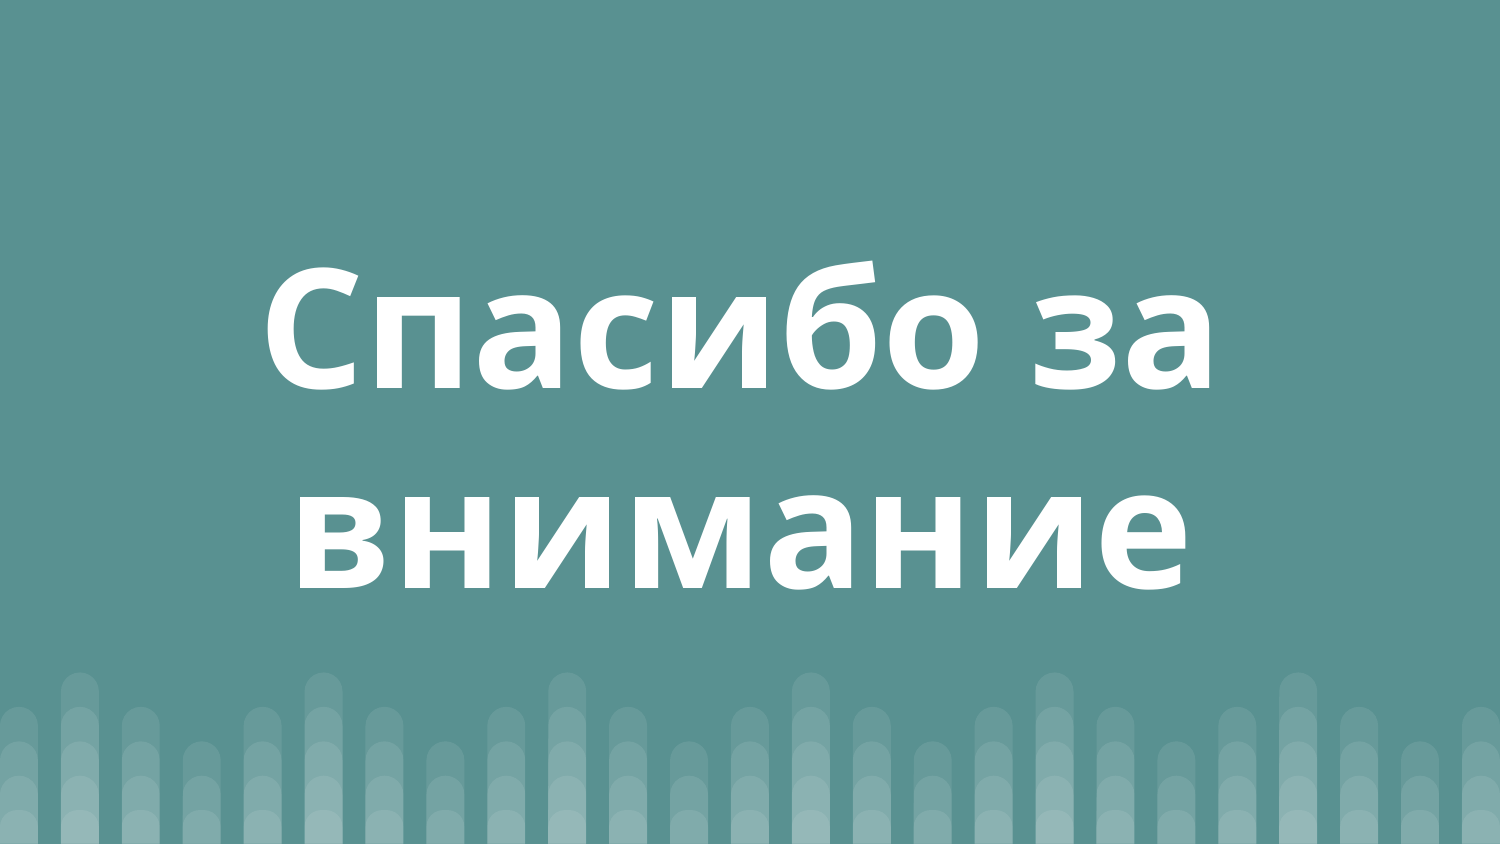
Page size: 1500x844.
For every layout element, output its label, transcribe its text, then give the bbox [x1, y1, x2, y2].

title Спасибо за внимание [95, 249, 1386, 595]
